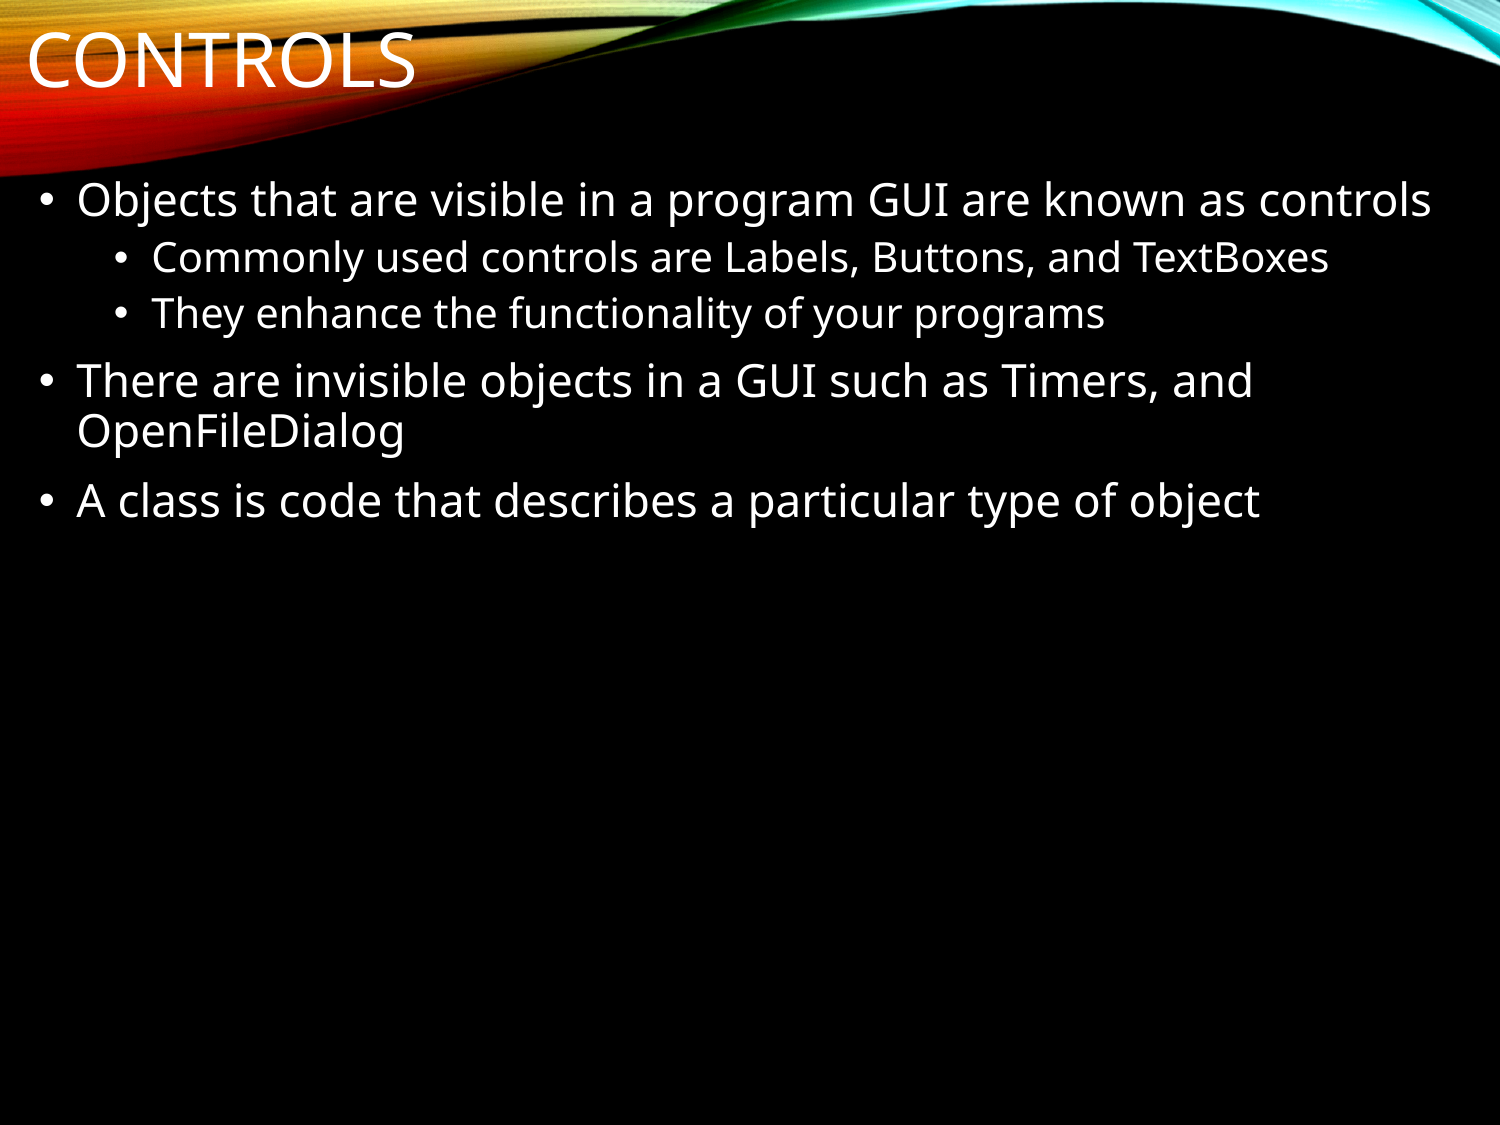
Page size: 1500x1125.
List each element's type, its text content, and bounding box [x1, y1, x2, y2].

picture [0, 0, 1500, 178]
list Objects that are visible in a program GUI are known as controls Commonly used controls are Labels, Buttons, and TextBoxes They enhance the functionality of your programs There are invisible objects in a GUI such as Timers, and OpenFileDialog A class is code that describes a particular type of object [23, 169, 1468, 1028]
title Controls [10, 14, 1488, 112]
